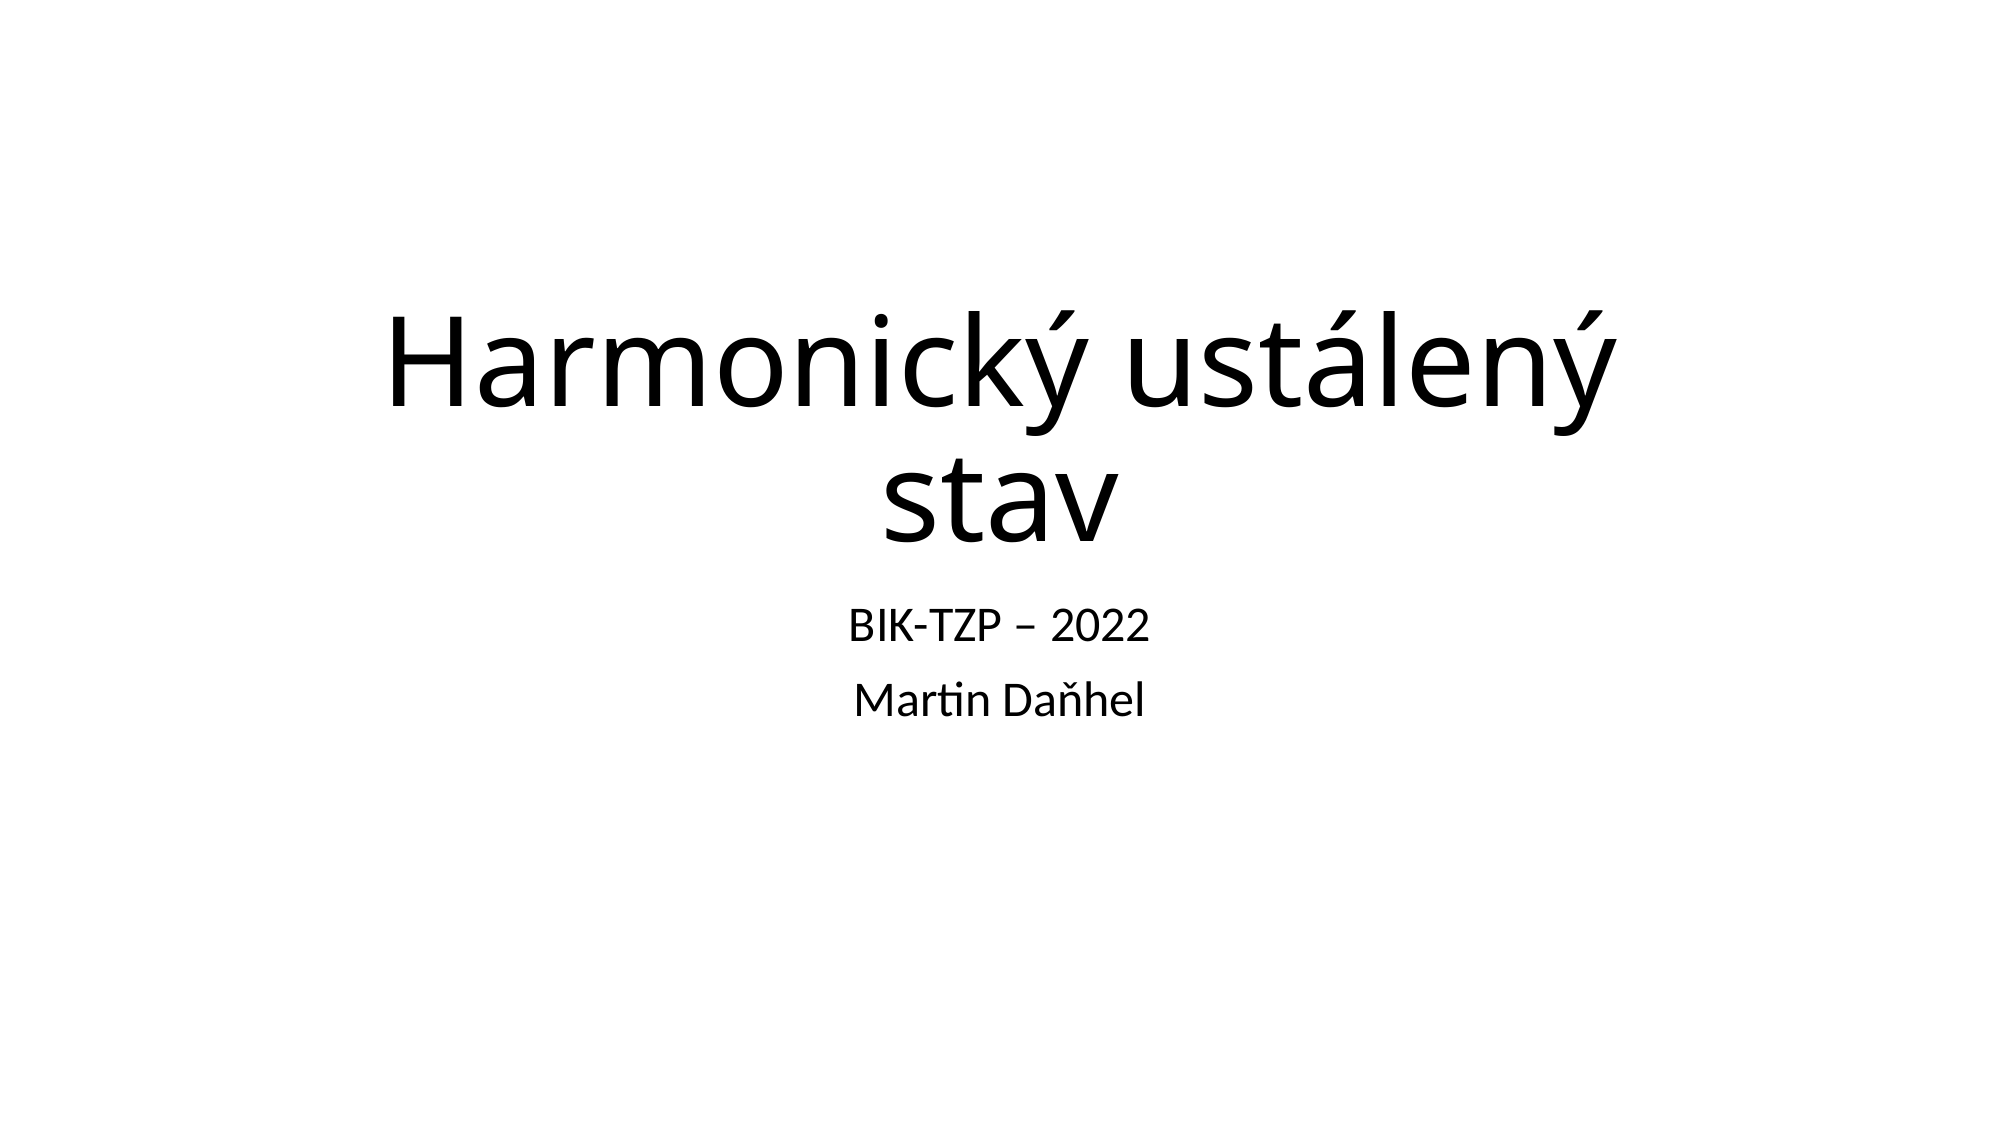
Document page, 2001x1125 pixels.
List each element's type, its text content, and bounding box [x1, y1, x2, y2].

subtitle BIK-TZP – 2022 Martin Daňhel [249, 590, 1750, 863]
title Harmonický ustálený stav [249, 184, 1750, 576]
